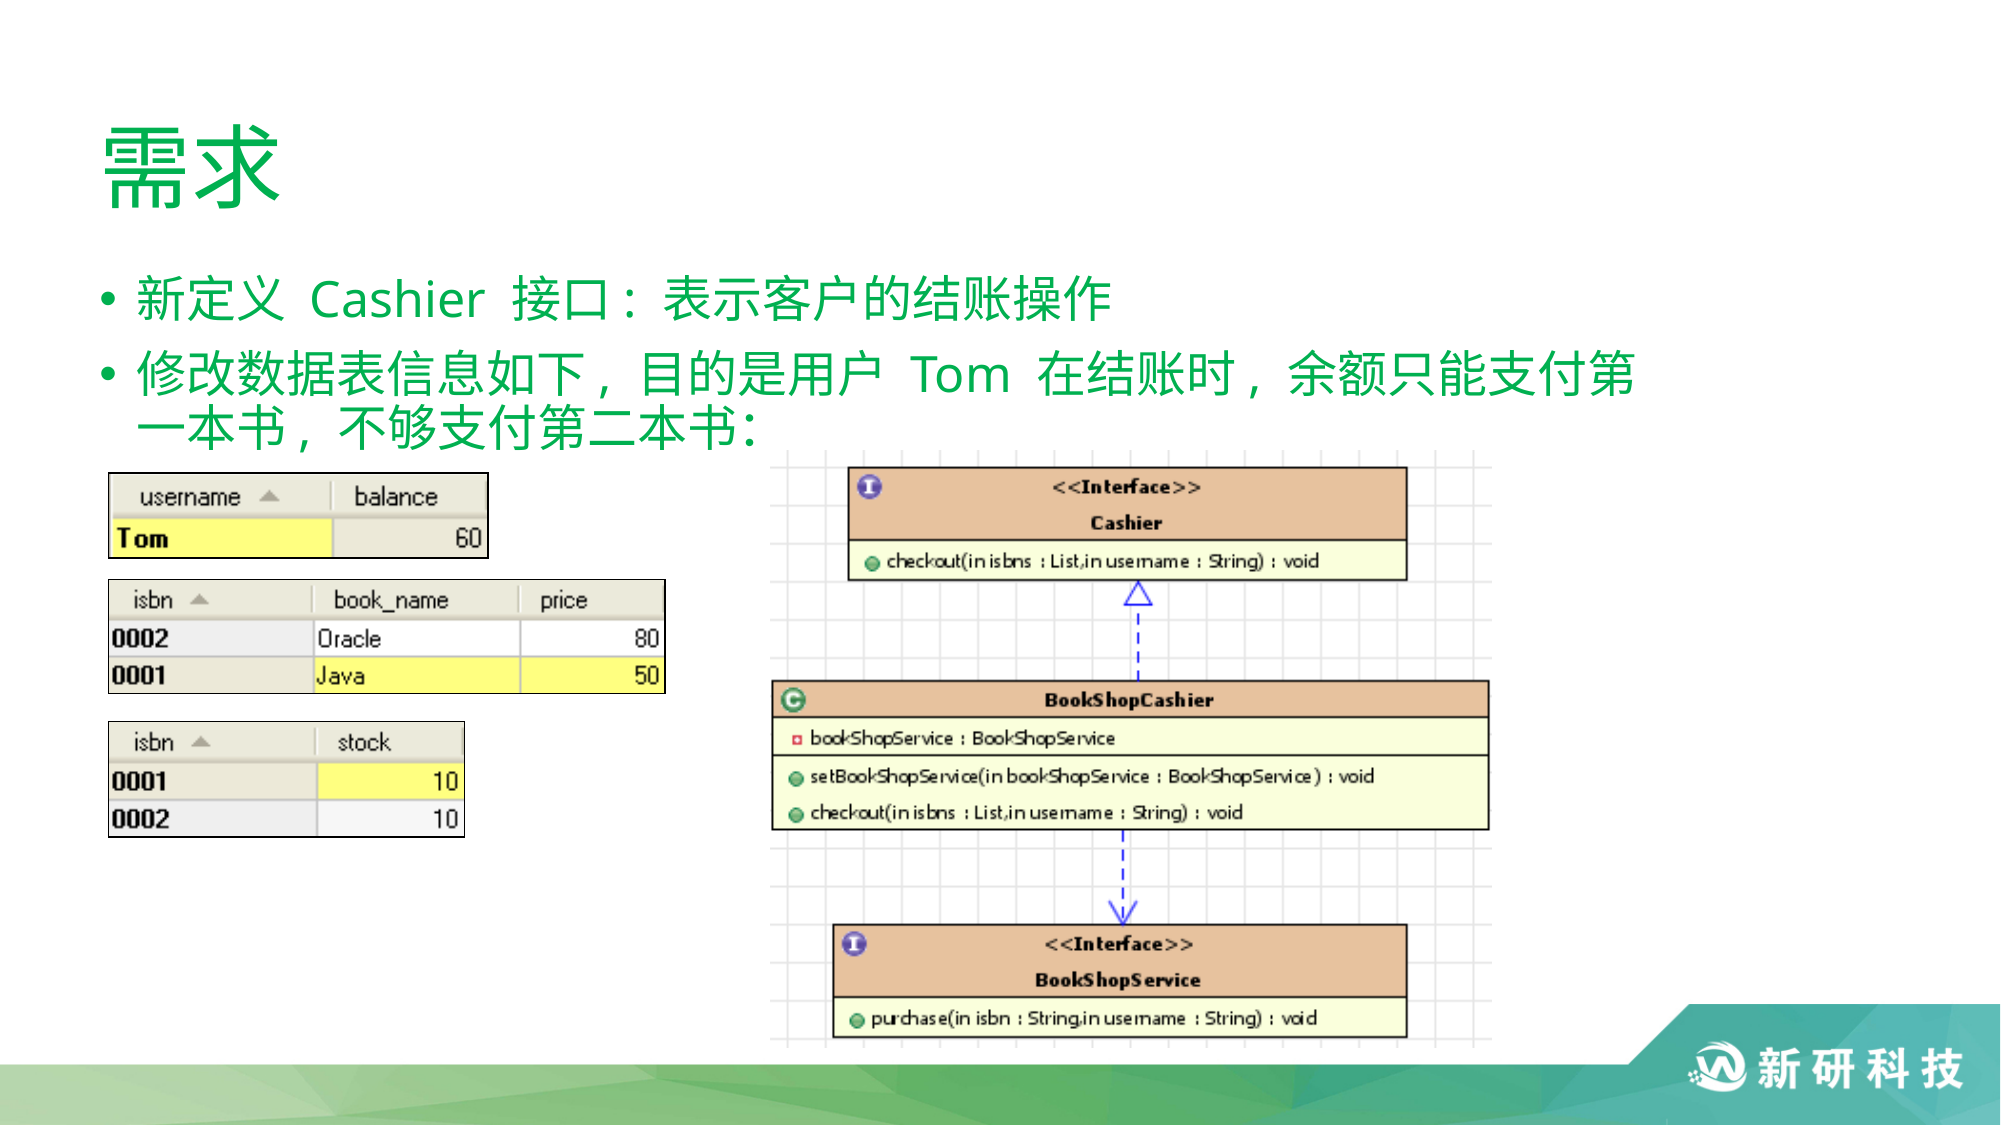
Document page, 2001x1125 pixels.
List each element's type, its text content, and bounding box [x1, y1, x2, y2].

picture [0, 0, 2001, 1125]
title 需求 [84, 114, 1642, 256]
list 新定义 Cashier 接口: 表示客户的结账操作 修改数据表信息如下, 目的是用户 Tom 在结账时, 余额只能支付第一本书, 不够支付第二本书： [84, 267, 1674, 686]
